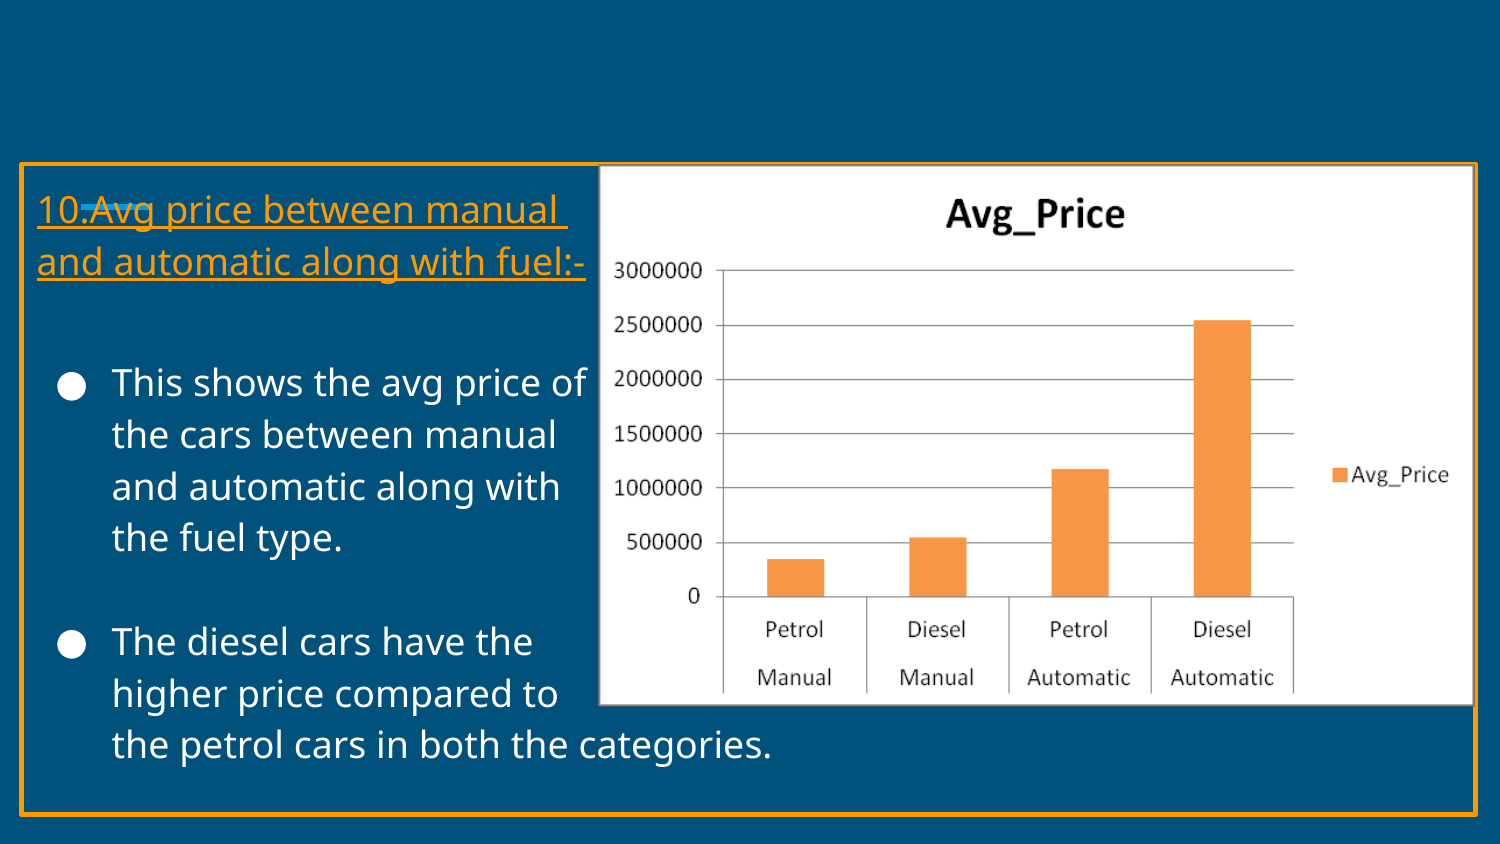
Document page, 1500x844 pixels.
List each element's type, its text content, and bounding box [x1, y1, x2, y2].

list 10.Avg price between manual and automatic along with fuel:- This shows the avg price of the cars between manual and automatic along with the fuel type. The diesel cars have the higher price compared to the petrol cars in both the categories. [21, 163, 1476, 815]
picture [597, 163, 1477, 711]
picture [20, 163, 1477, 816]
